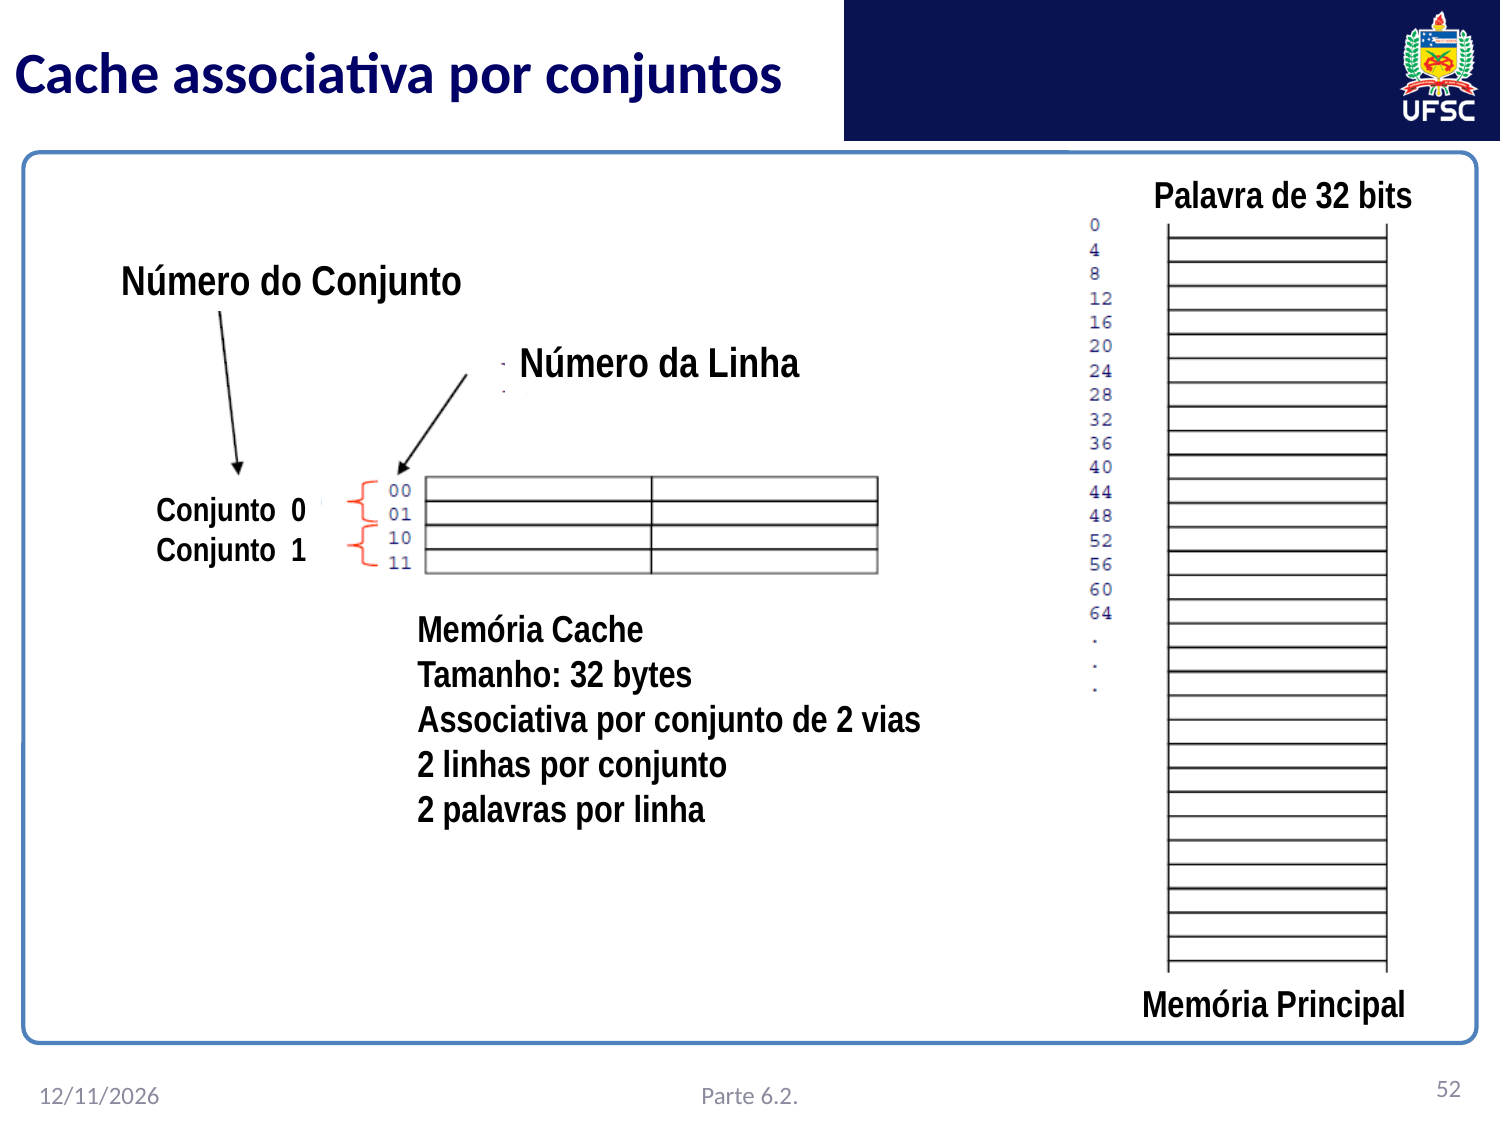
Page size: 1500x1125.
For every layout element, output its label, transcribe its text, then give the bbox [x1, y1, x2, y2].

picture [844, 0, 1500, 141]
footer Parte 6.2. [512, 1065, 988, 1125]
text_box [105, 163, 1431, 1039]
title Cache associativa por conjuntos [0, 0, 844, 141]
slide_number 52 [1126, 1057, 1477, 1118]
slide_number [23, 1065, 374, 1125]
